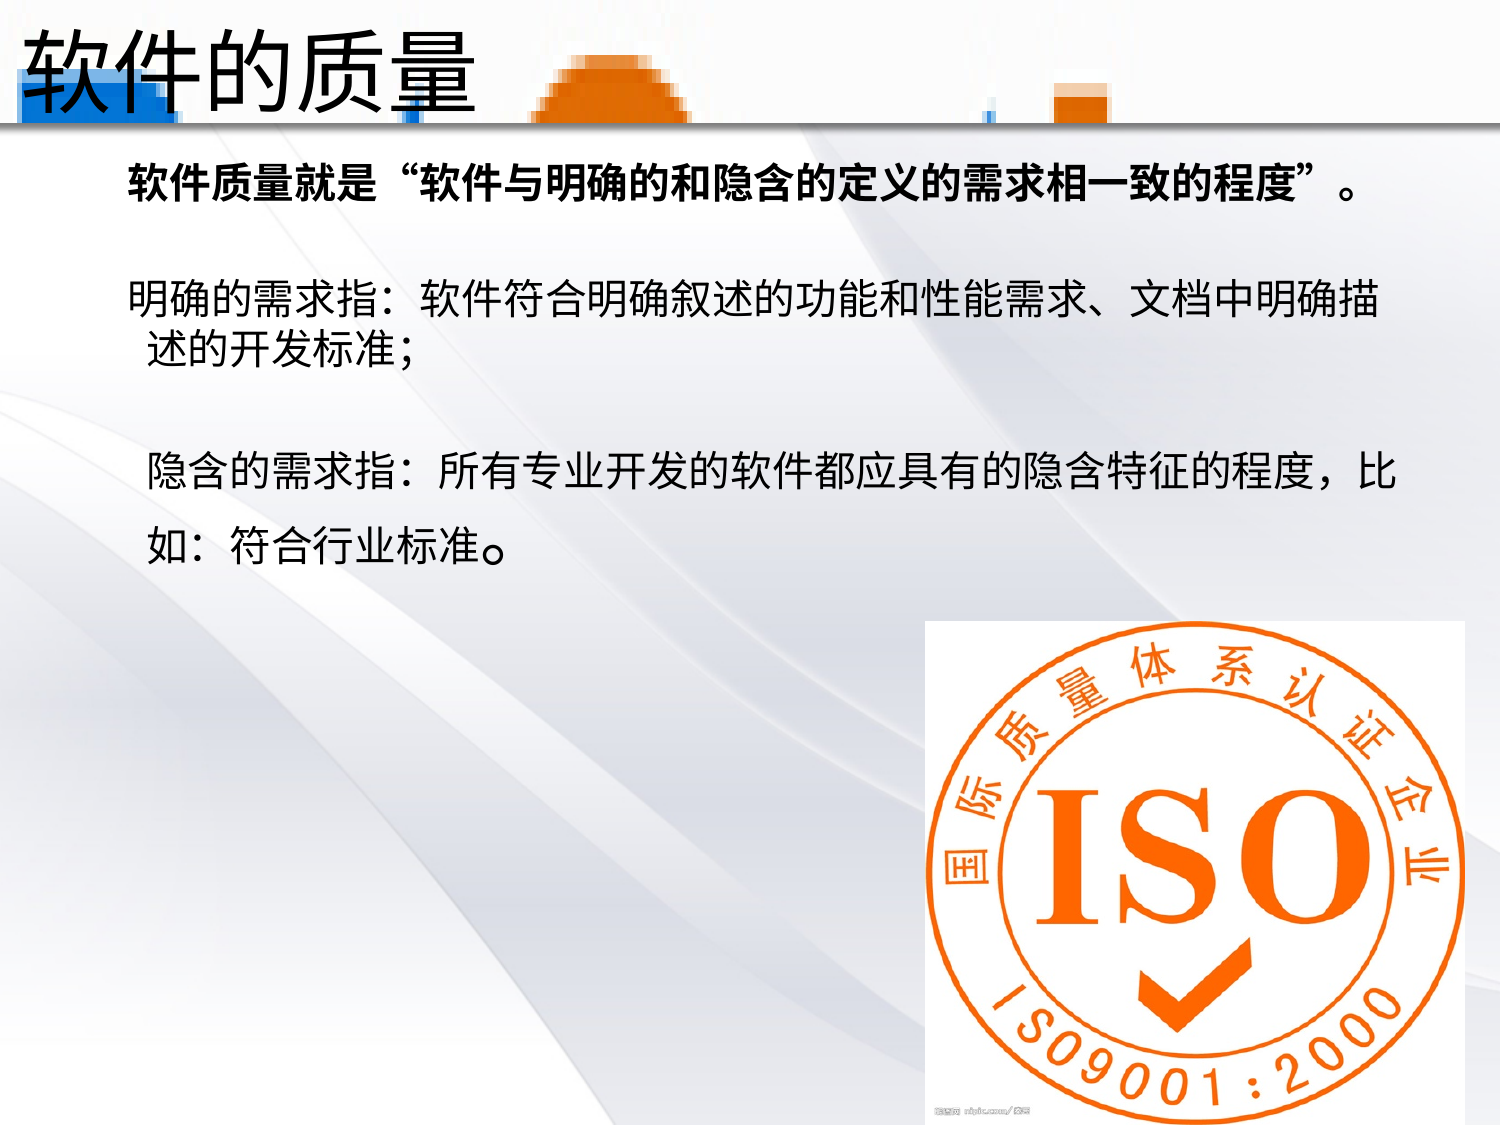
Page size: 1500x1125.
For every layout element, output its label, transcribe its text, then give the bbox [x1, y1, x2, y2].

title 软件的质量 [5, 7, 1356, 114]
list 软件质量就是“软件与明确的和隐含的定义的需求相一致的程度”。 明确的需求指：软件符合明确叙述的功能和性能需求、文档中明确描述的开发标准； 隐含的需求指：所有专业开发的软件都应具有的隐含特征的程度，比如：符合行业标准。 [75, 149, 1425, 1071]
picture [0, 0, 1500, 1125]
